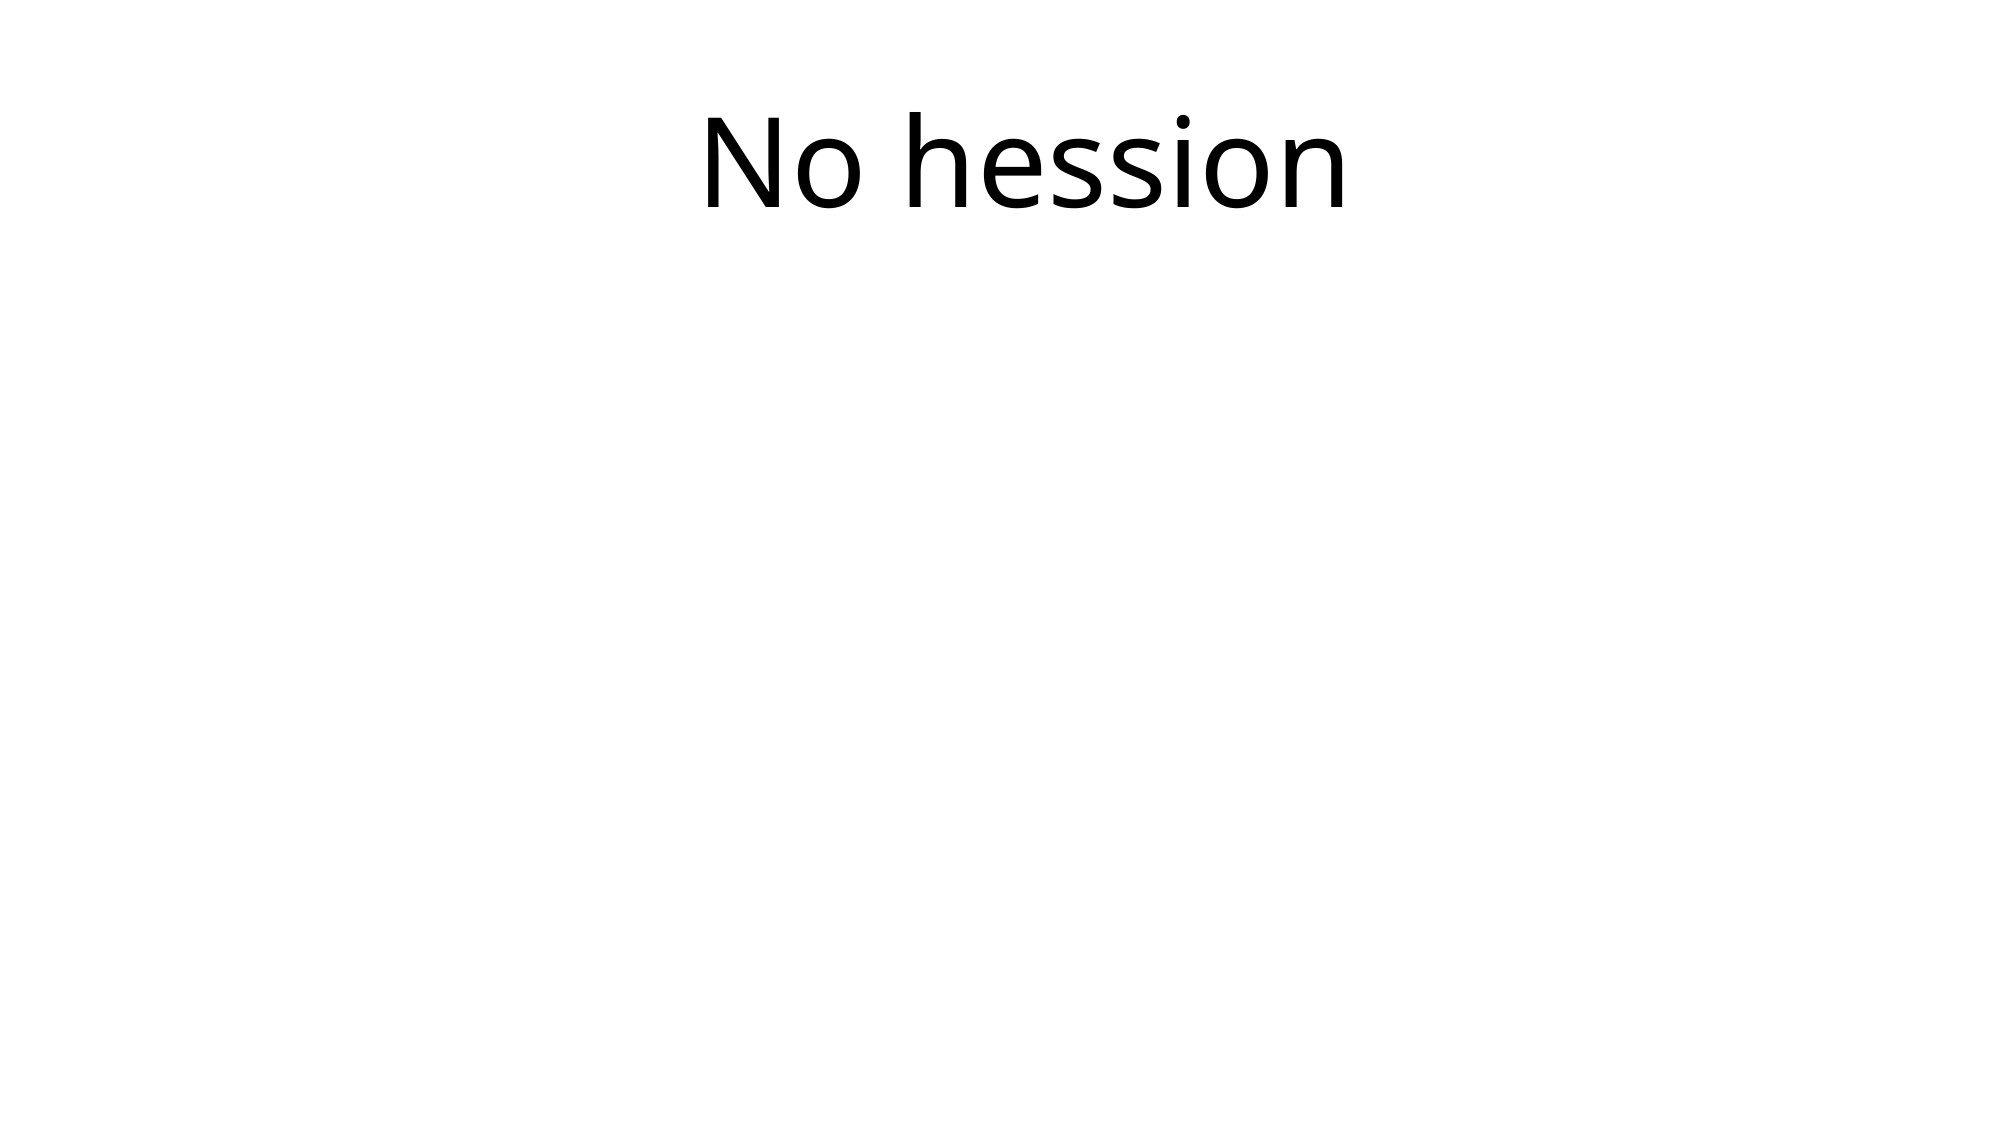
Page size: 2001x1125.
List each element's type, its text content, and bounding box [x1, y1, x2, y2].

title No hession [274, 0, 1775, 392]
